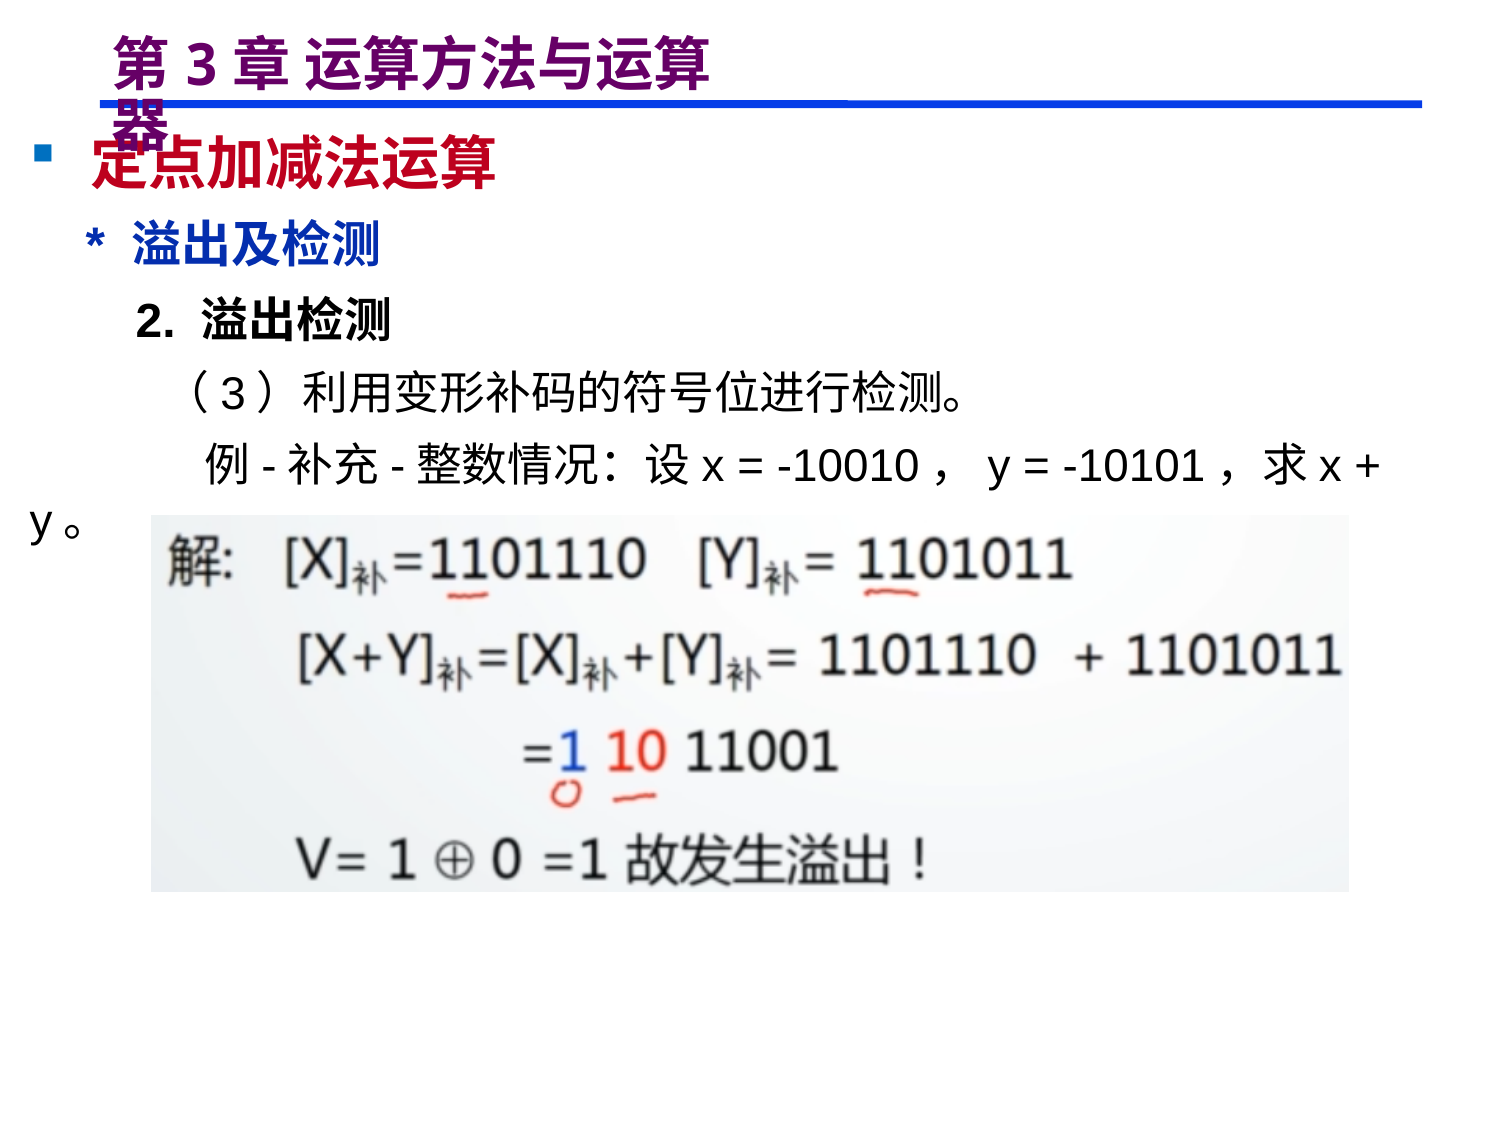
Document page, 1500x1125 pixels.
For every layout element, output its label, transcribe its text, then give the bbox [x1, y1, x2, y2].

title 第3章 运算方法与运算器 [100, 32, 769, 230]
subtitle 定点加减法运算 * 溢出及检测 2. 溢出检测 （3）利用变形补码的符号位进行检测。 例-补充-整数情况：设x = -10010，y = -10101，求x + y。 [14, 118, 1488, 502]
picture [151, 515, 1349, 893]
